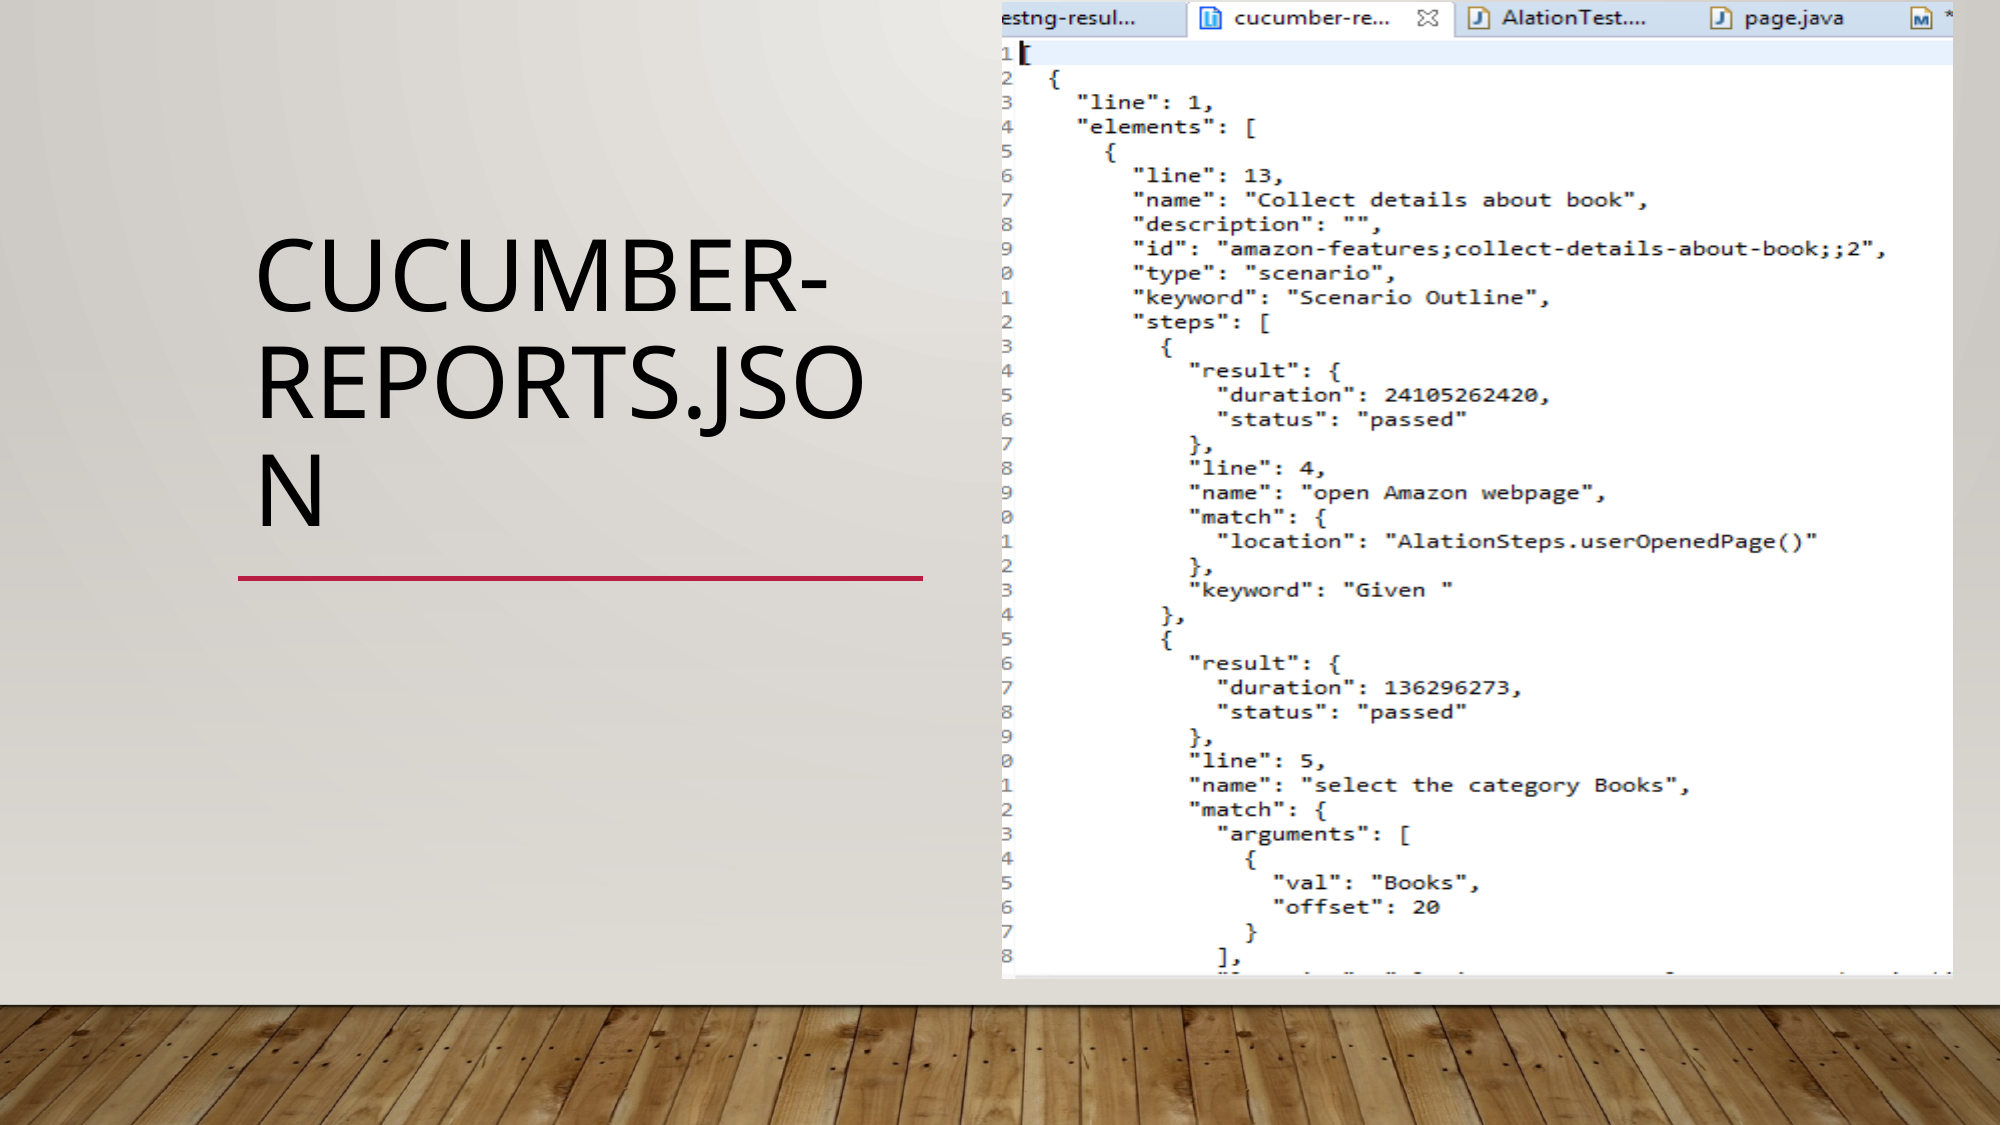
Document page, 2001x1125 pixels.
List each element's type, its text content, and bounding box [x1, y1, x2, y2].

text_box [0, 0, 2000, 330]
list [1002, 2, 1953, 980]
title CUCUMBER-REPORTS.JSON [238, 157, 924, 549]
text_box [0, 330, 2000, 1004]
picture [0, 1006, 2000, 1125]
